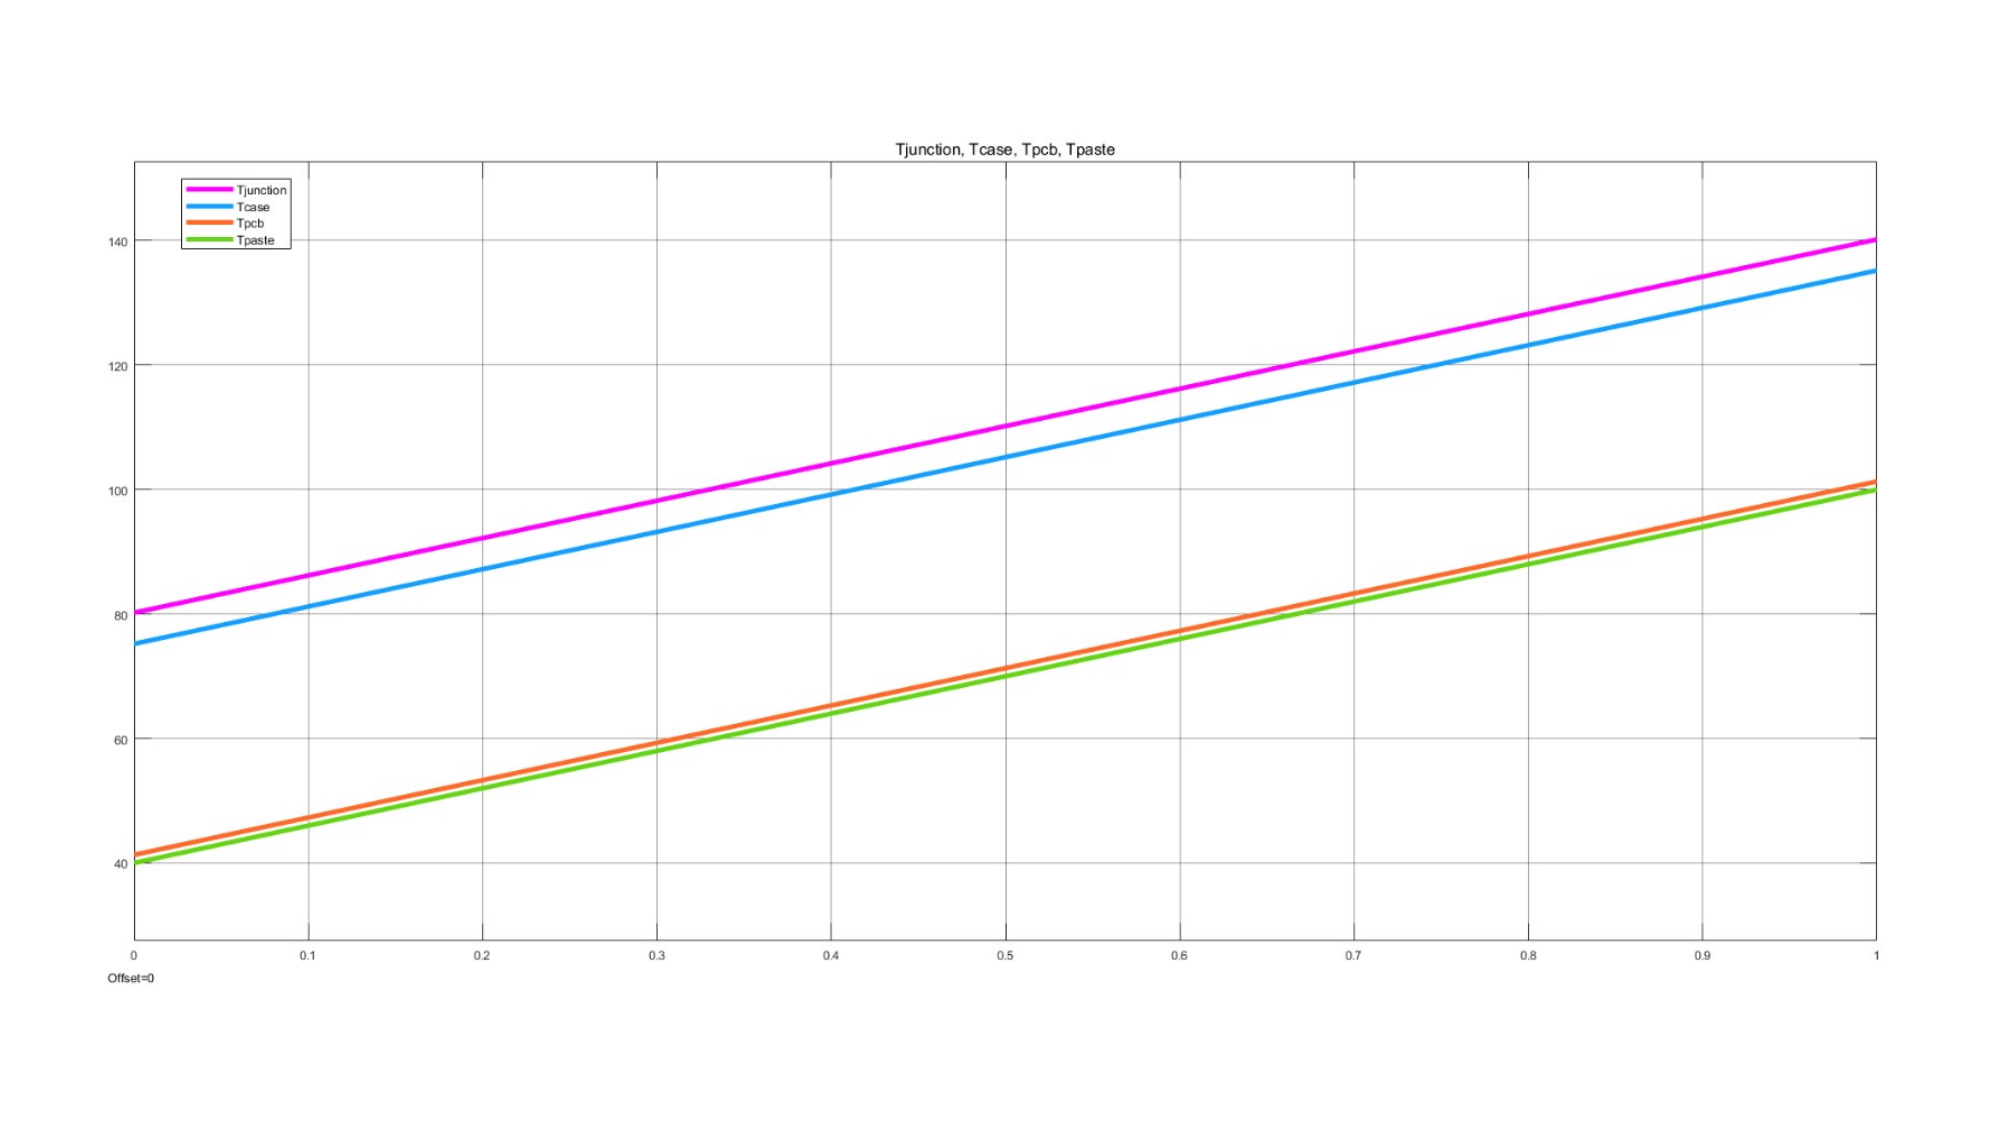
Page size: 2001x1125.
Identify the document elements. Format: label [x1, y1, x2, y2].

list [105, 135, 1895, 990]
